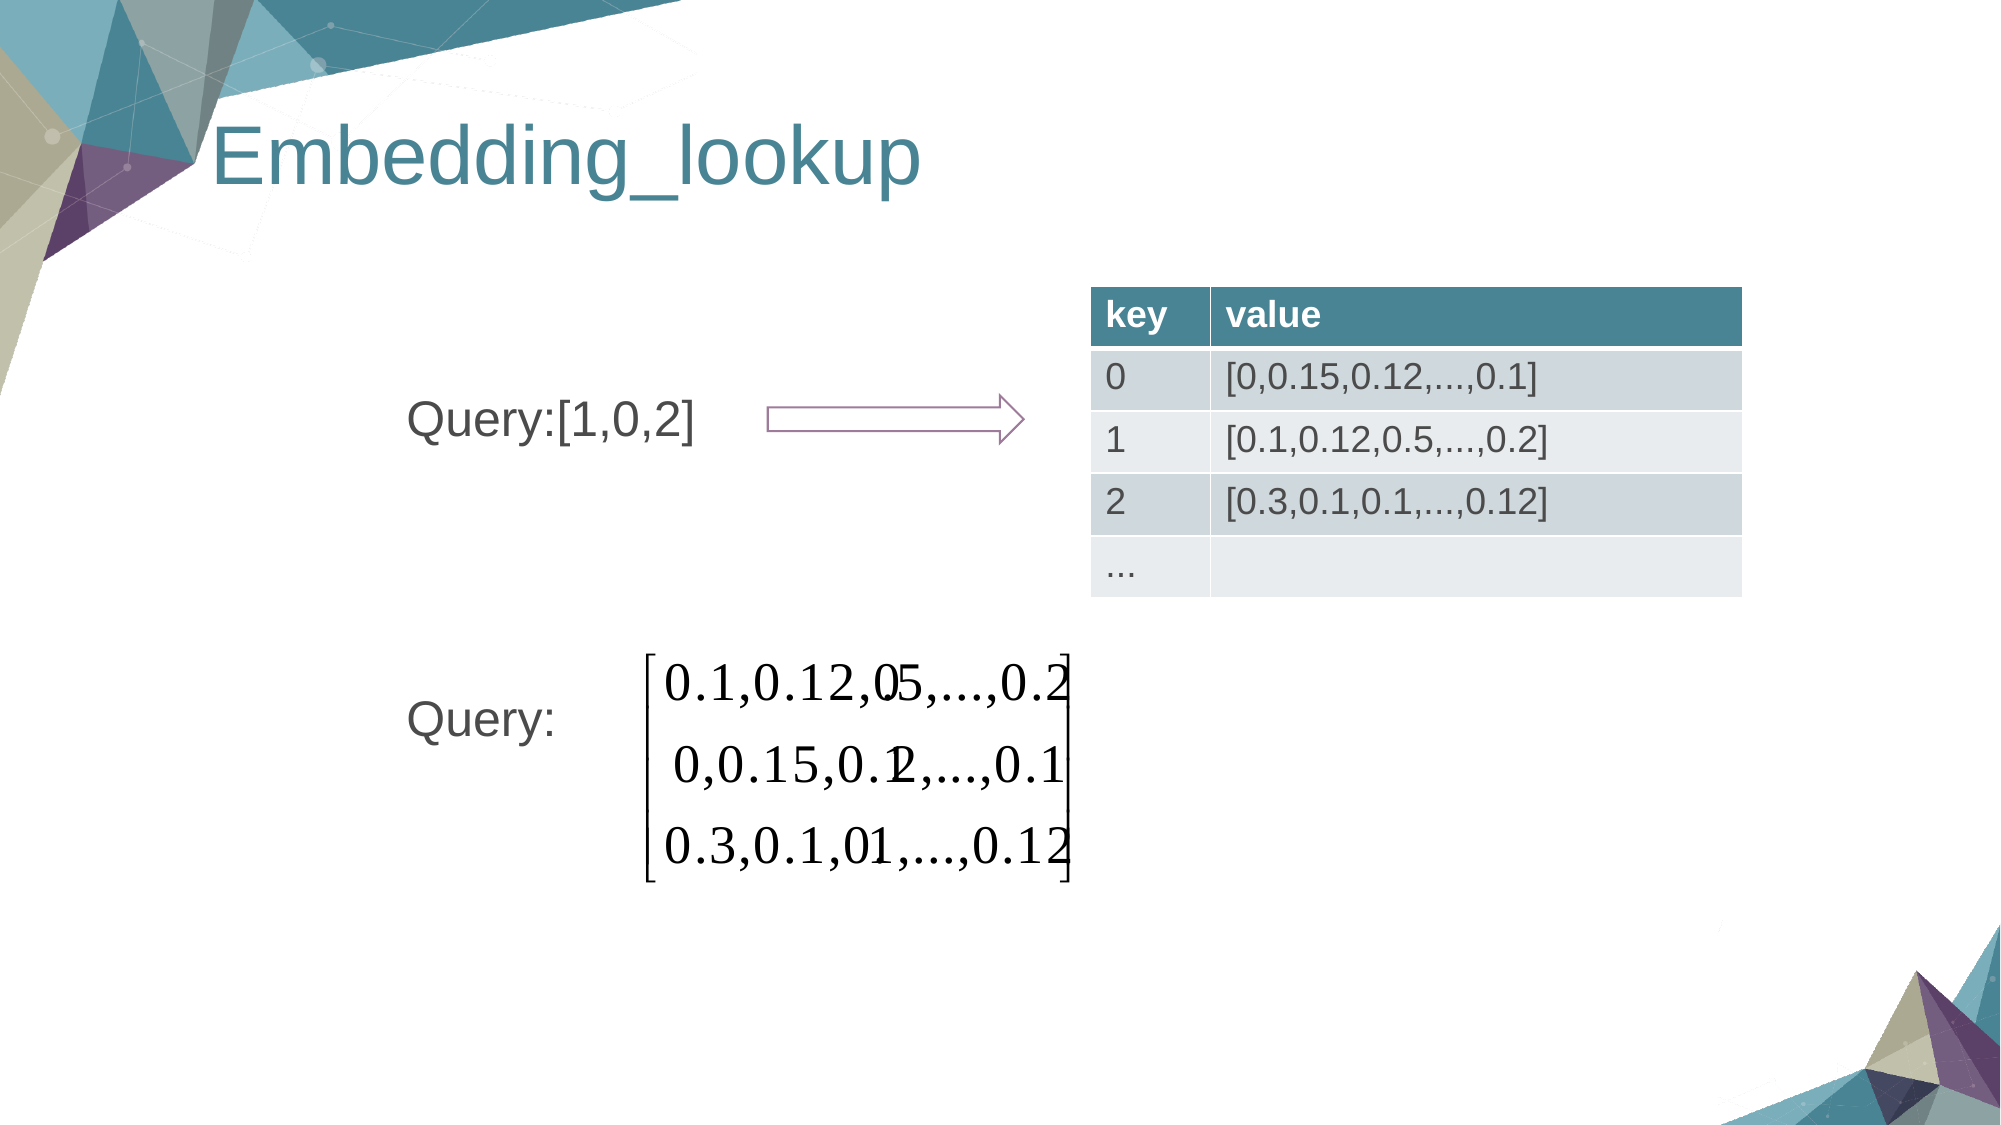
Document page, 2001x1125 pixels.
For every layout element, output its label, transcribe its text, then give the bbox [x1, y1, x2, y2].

table_cell 0 [1091, 351, 1210, 410]
table_cell [0,0.15,0.12,...,0.1] [1211, 351, 1742, 410]
text_box [766, 392, 1026, 446]
table_cell [0.1,0.12,0.5,...,0.2] [1211, 412, 1742, 472]
table_cell 2 [1091, 474, 1210, 535]
table_header key [1091, 287, 1210, 346]
title Embedding_lookup [195, 84, 1805, 230]
list Query:[1,0,2] Query: [195, 230, 1805, 987]
picture [0, 0, 697, 404]
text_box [633, 642, 1091, 896]
table_cell ... [1091, 537, 1210, 597]
table_header value [1211, 287, 1742, 346]
table_cell 1 [1091, 412, 1210, 472]
table_cell [0.3,0.1,0.1,...,0.12] [1211, 474, 1742, 535]
table_cell [1211, 537, 1742, 597]
picture [1717, 920, 2001, 1125]
